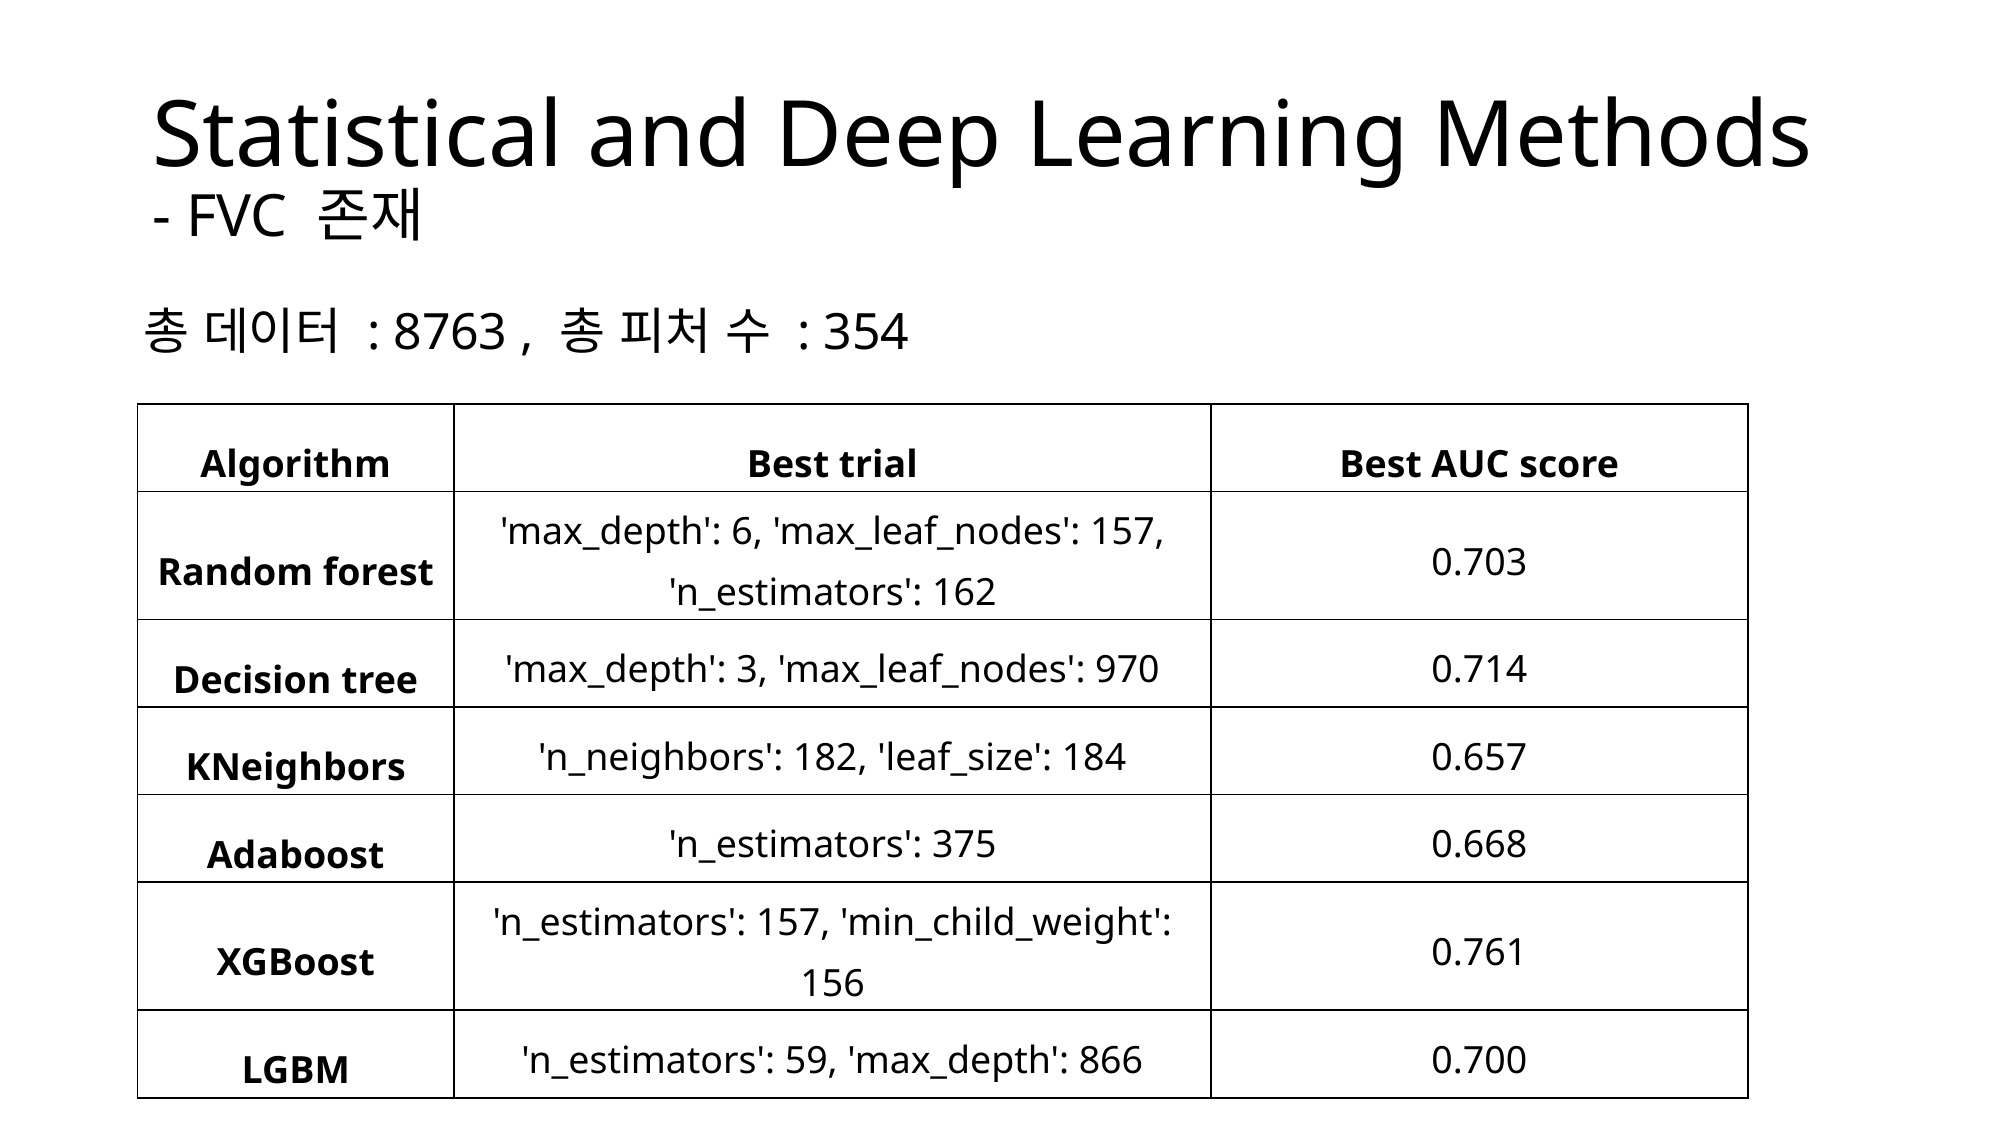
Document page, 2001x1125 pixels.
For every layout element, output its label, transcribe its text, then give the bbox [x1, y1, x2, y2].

table_cell LGBM [138, 1011, 453, 1097]
text_box 총 데이터 : 8763 , 총 피처 수 : 354 [128, 263, 1854, 404]
table_cell 0.668 [1212, 795, 1747, 881]
table_cell 0.700 [1212, 1011, 1747, 1097]
table_cell Random forest [138, 492, 453, 619]
table_cell Adaboost [138, 795, 453, 881]
title Statistical and Deep Learning Methods - FVC 존재 [137, 59, 1863, 278]
table_cell XGBoost [138, 883, 453, 1009]
table_cell KNeighbors [138, 708, 453, 794]
table_cell 0.714 [1212, 620, 1747, 706]
table_cell 'max_depth': 6, 'max_leaf_nodes': 157, 'n_estimators': 162 [455, 492, 1210, 619]
table_cell 0.761 [1212, 883, 1747, 1009]
table_cell 'n_estimators': 375 [455, 795, 1210, 881]
table_cell 'max_depth': 3, 'max_leaf_nodes': 970 [455, 620, 1210, 706]
table_cell Decision tree [138, 620, 453, 706]
table_header Best trial [455, 405, 1210, 491]
table_cell 'n_neighbors': 182, 'leaf_size': 184 [455, 708, 1210, 794]
table_cell 0.657 [1212, 708, 1747, 794]
table_cell 0.703 [1212, 492, 1747, 619]
table_header Best AUC score [1212, 405, 1747, 491]
table_cell 'n_estimators': 59, 'max_depth': 866 [455, 1011, 1210, 1097]
table_cell 'n_estimators': 157, 'min_child_weight': 156 [455, 883, 1210, 1009]
table_header Algorithm [138, 405, 453, 491]
